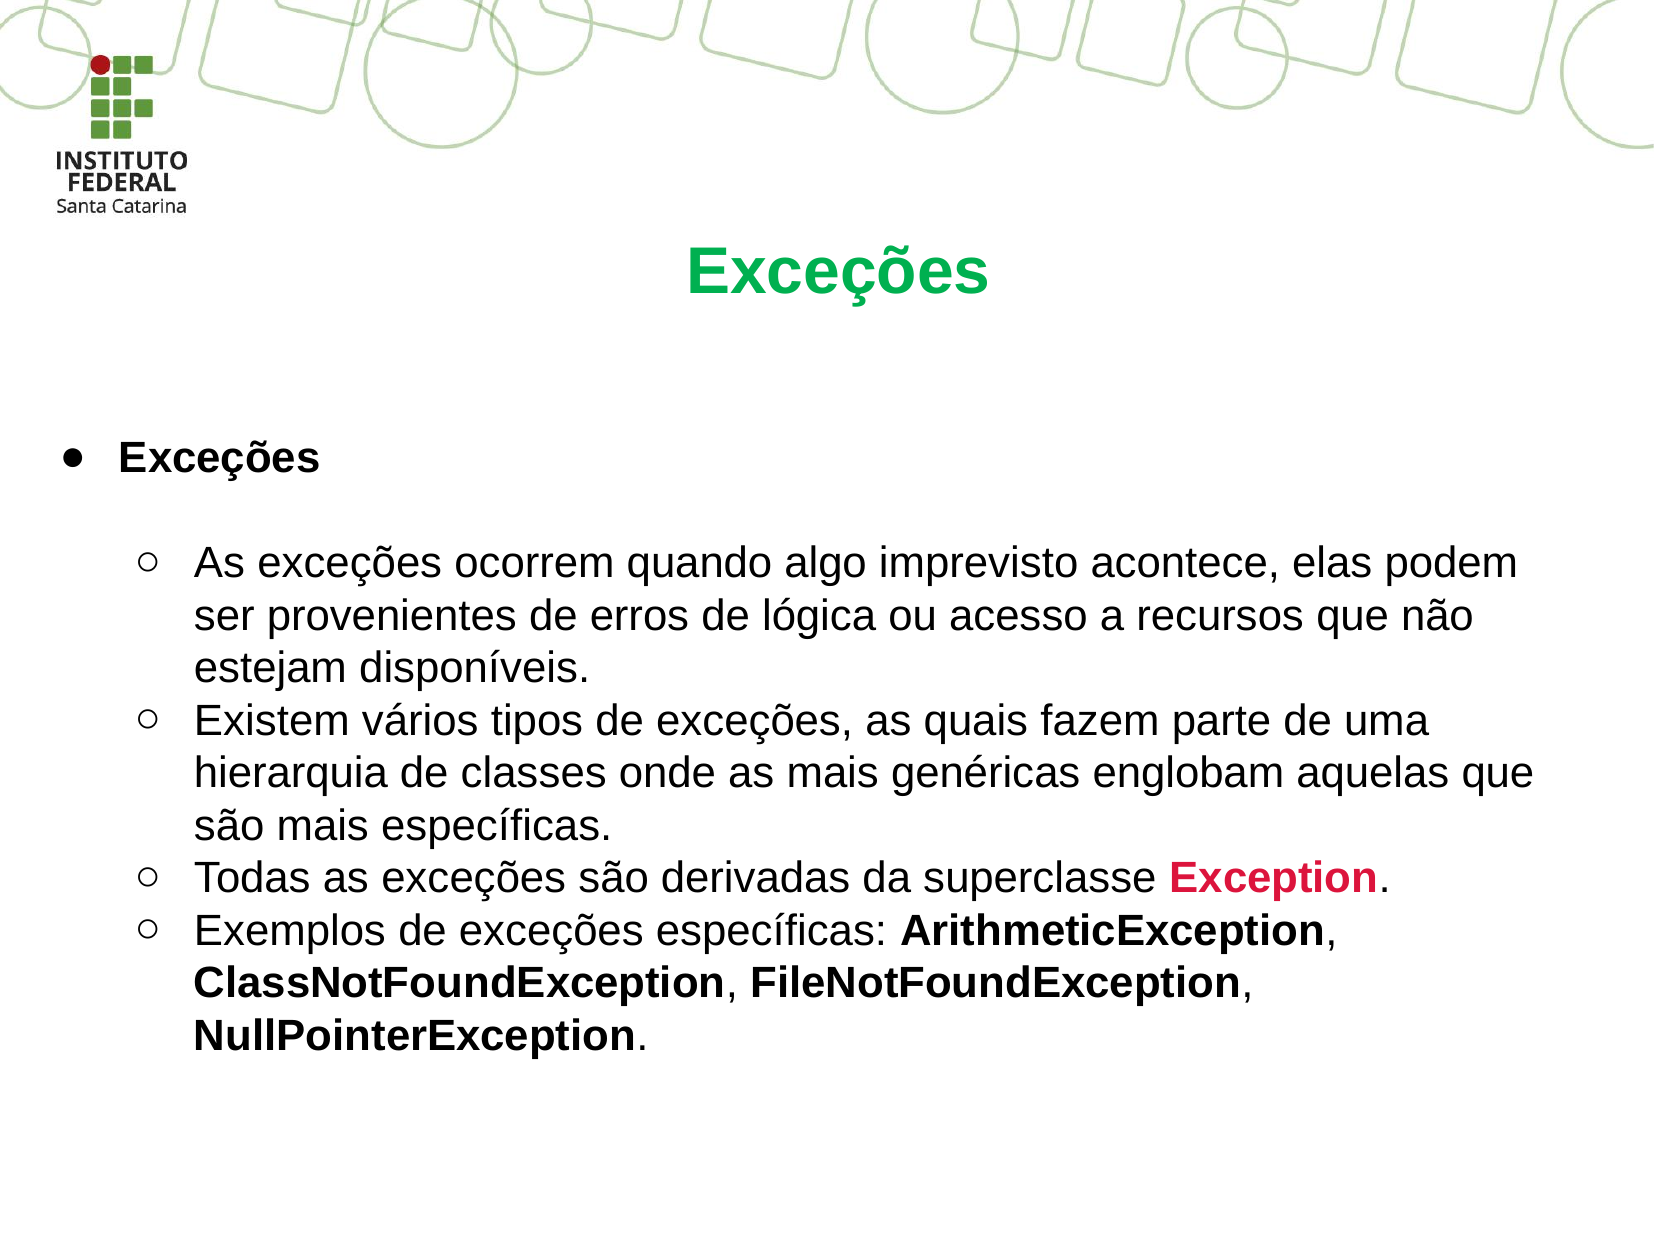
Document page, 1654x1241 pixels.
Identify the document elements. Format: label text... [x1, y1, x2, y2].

text_box Exceções As exceções ocorrem quando algo imprevisto acontece, elas podem ser provenientes de erros de lógica ou acesso a recursos que não estejam disponíveis. Existem vários tipos de exceções, as quais fazem parte de uma hierarquia de classes onde as mais genéricas englobam aquelas que são mais específicas. Todas as exceções são derivadas da superclasse Exception. Exemplos de exceções específicas: ArithmeticException, ClassNotFoundException, FileNotFoundException, NullPointerException. [28, 361, 1598, 1232]
picture [0, 0, 1654, 1169]
title Exceções [125, 236, 1552, 308]
